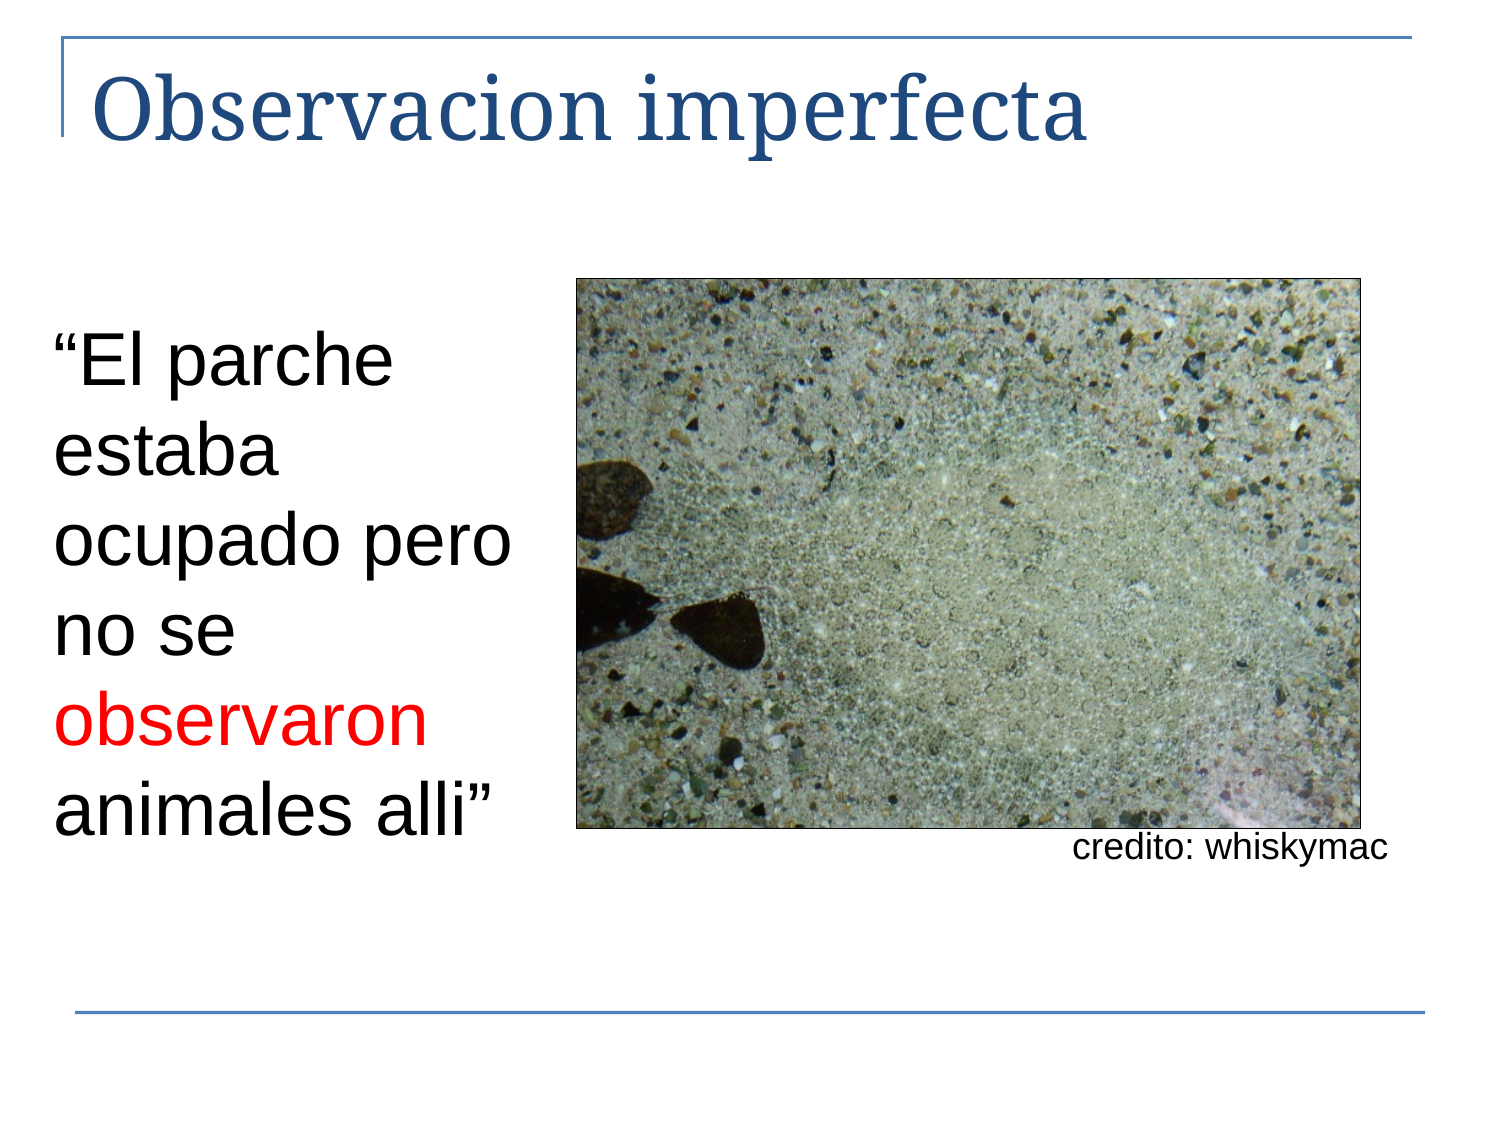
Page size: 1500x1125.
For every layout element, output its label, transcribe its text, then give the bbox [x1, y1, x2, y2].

picture [576, 278, 1361, 829]
title Observacion imperfecta [75, 45, 1425, 233]
list “El parche estaba ocupado pero no se observaron animales alli” [31, 303, 594, 925]
text_box credito: whiskymac [1057, 814, 1404, 875]
